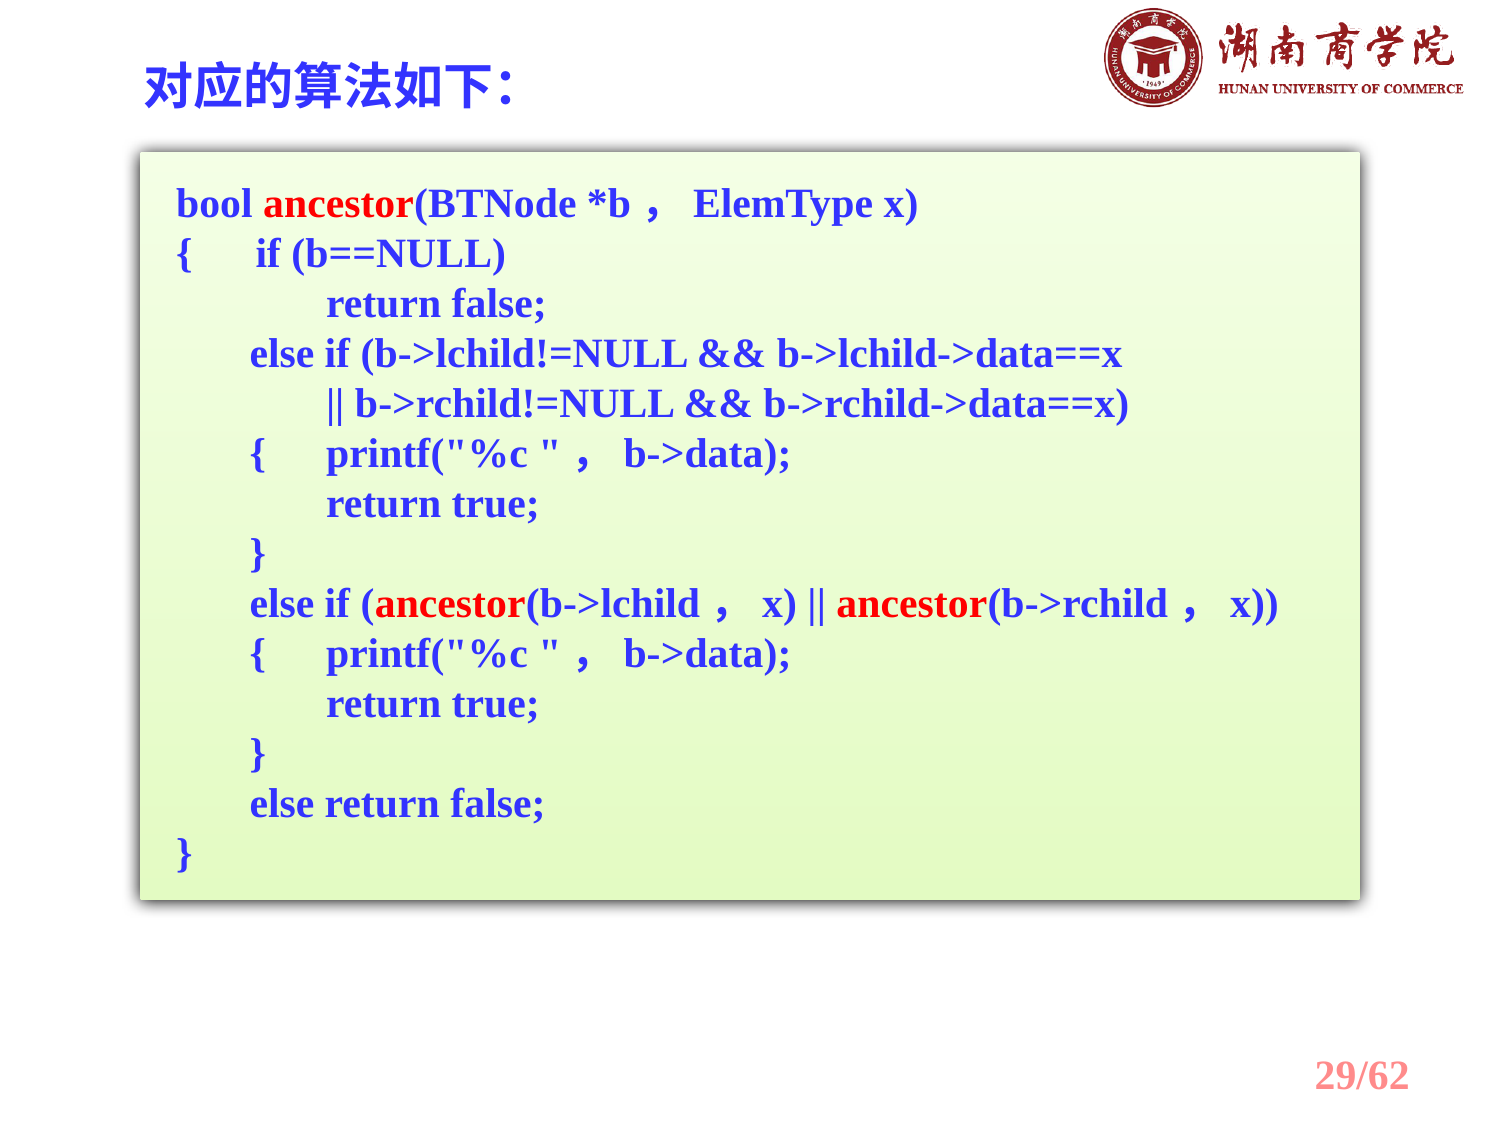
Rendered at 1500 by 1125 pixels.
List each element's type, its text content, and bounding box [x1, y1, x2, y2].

picture [1074, 0, 1489, 113]
text_box 对应的算法如下： [128, 46, 586, 122]
text_box bool ancestor(BTNode *b，ElemType x) { if (b==NULL) return false; else if (b->lchild!=NULL && b->lchild->data==x || b->rchild!=NULL && b->rchild->data==x) { printf("%c "，b->data); return true; } else if (ancestor(b->lchild，x) || ancestor(b->rchild，x)) { printf("%c "，b->data); return true; } else return false; } [140, 152, 1360, 901]
slide_number 29/62 [1074, 1042, 1425, 1103]
